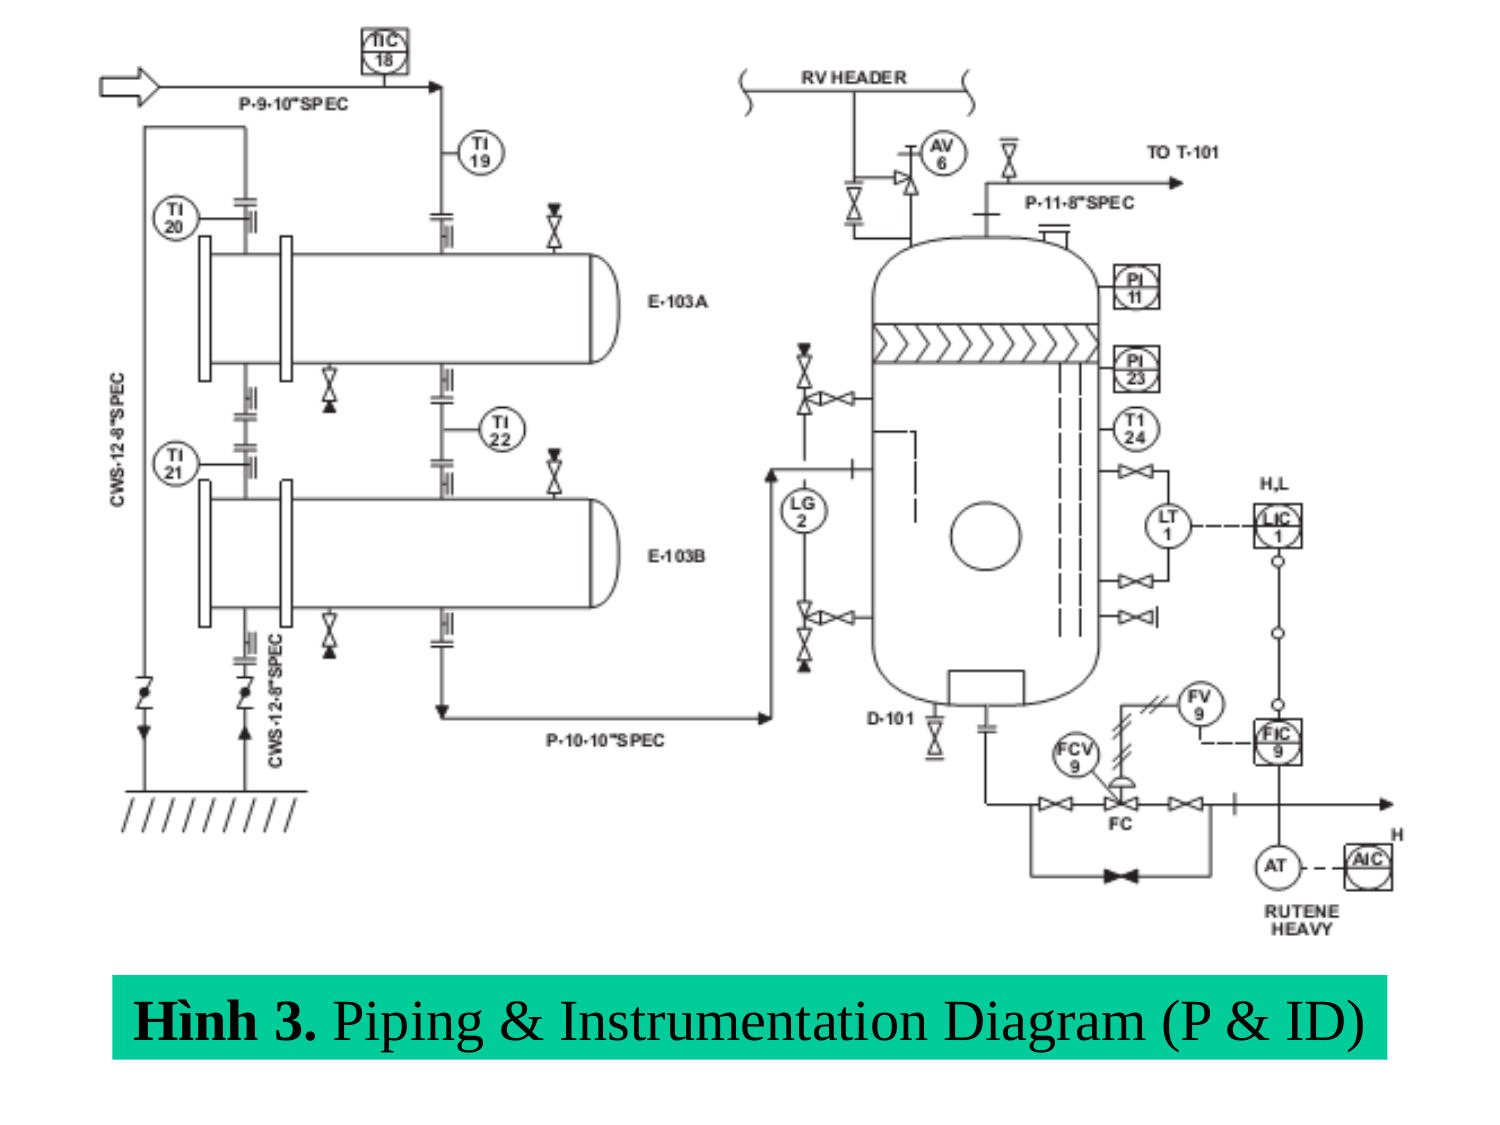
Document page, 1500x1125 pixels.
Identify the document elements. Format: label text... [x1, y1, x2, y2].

picture [0, 12, 1500, 972]
text_box Hình 3. Piping & Instrumentation Diagram (P & ID) [112, 979, 1388, 1060]
